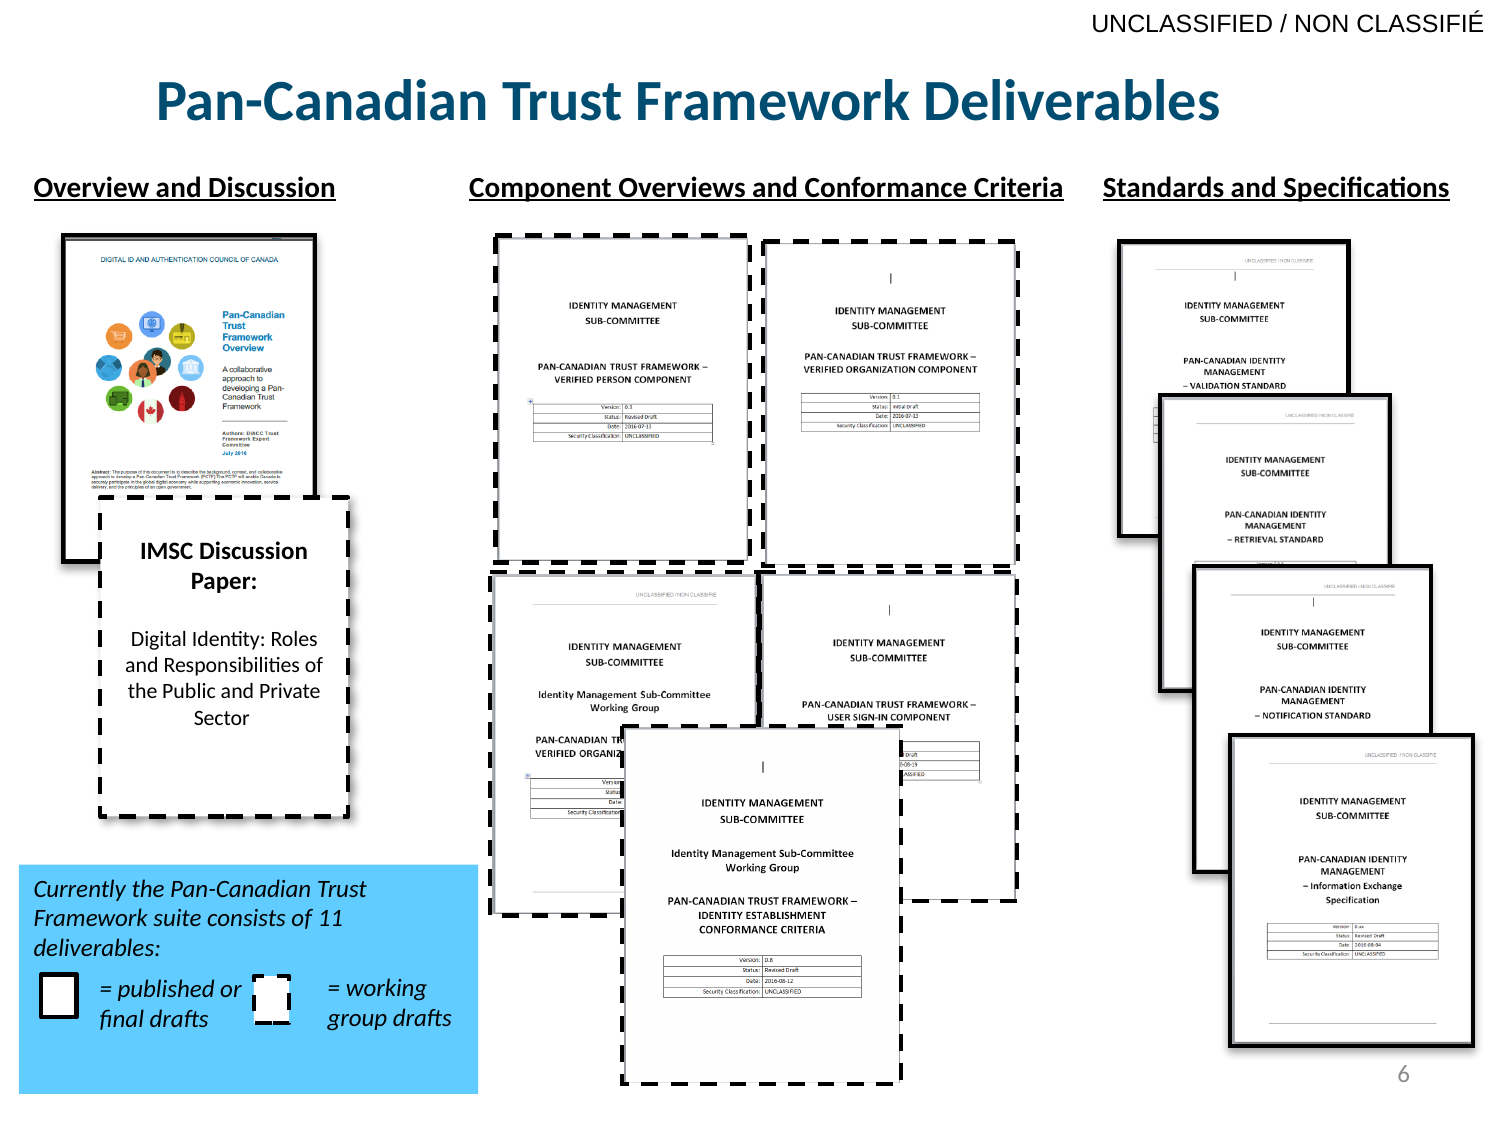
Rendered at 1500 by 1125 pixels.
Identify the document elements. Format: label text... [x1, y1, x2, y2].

text_box [39, 972, 79, 1019]
text_box Standards and Specifications [1088, 160, 1465, 211]
text_box = published or final drafts [84, 965, 268, 1040]
picture [491, 573, 1016, 1083]
text_box IMSC Discussion Paper: Digital Identity: Roles and Responsibilities of the Public and Private Sector [98, 495, 350, 819]
picture [497, 237, 748, 561]
picture [1120, 243, 1471, 1044]
text_box Currently the Pan-Canadian Trust Framework suite consists of 11 deliverables: [18, 864, 479, 1094]
picture [64, 236, 314, 560]
title Pan-Canadian Trust Framework Deliverables [134, 54, 1243, 258]
text_box [268, 974, 291, 1025]
text_box Overview and Discussion [18, 160, 352, 211]
text_box = working group drafts [312, 964, 496, 1039]
picture [764, 243, 1016, 565]
slide_number 6 [1074, 1042, 1425, 1103]
text_box Component Overviews and Conformance Criteria [454, 160, 1080, 211]
